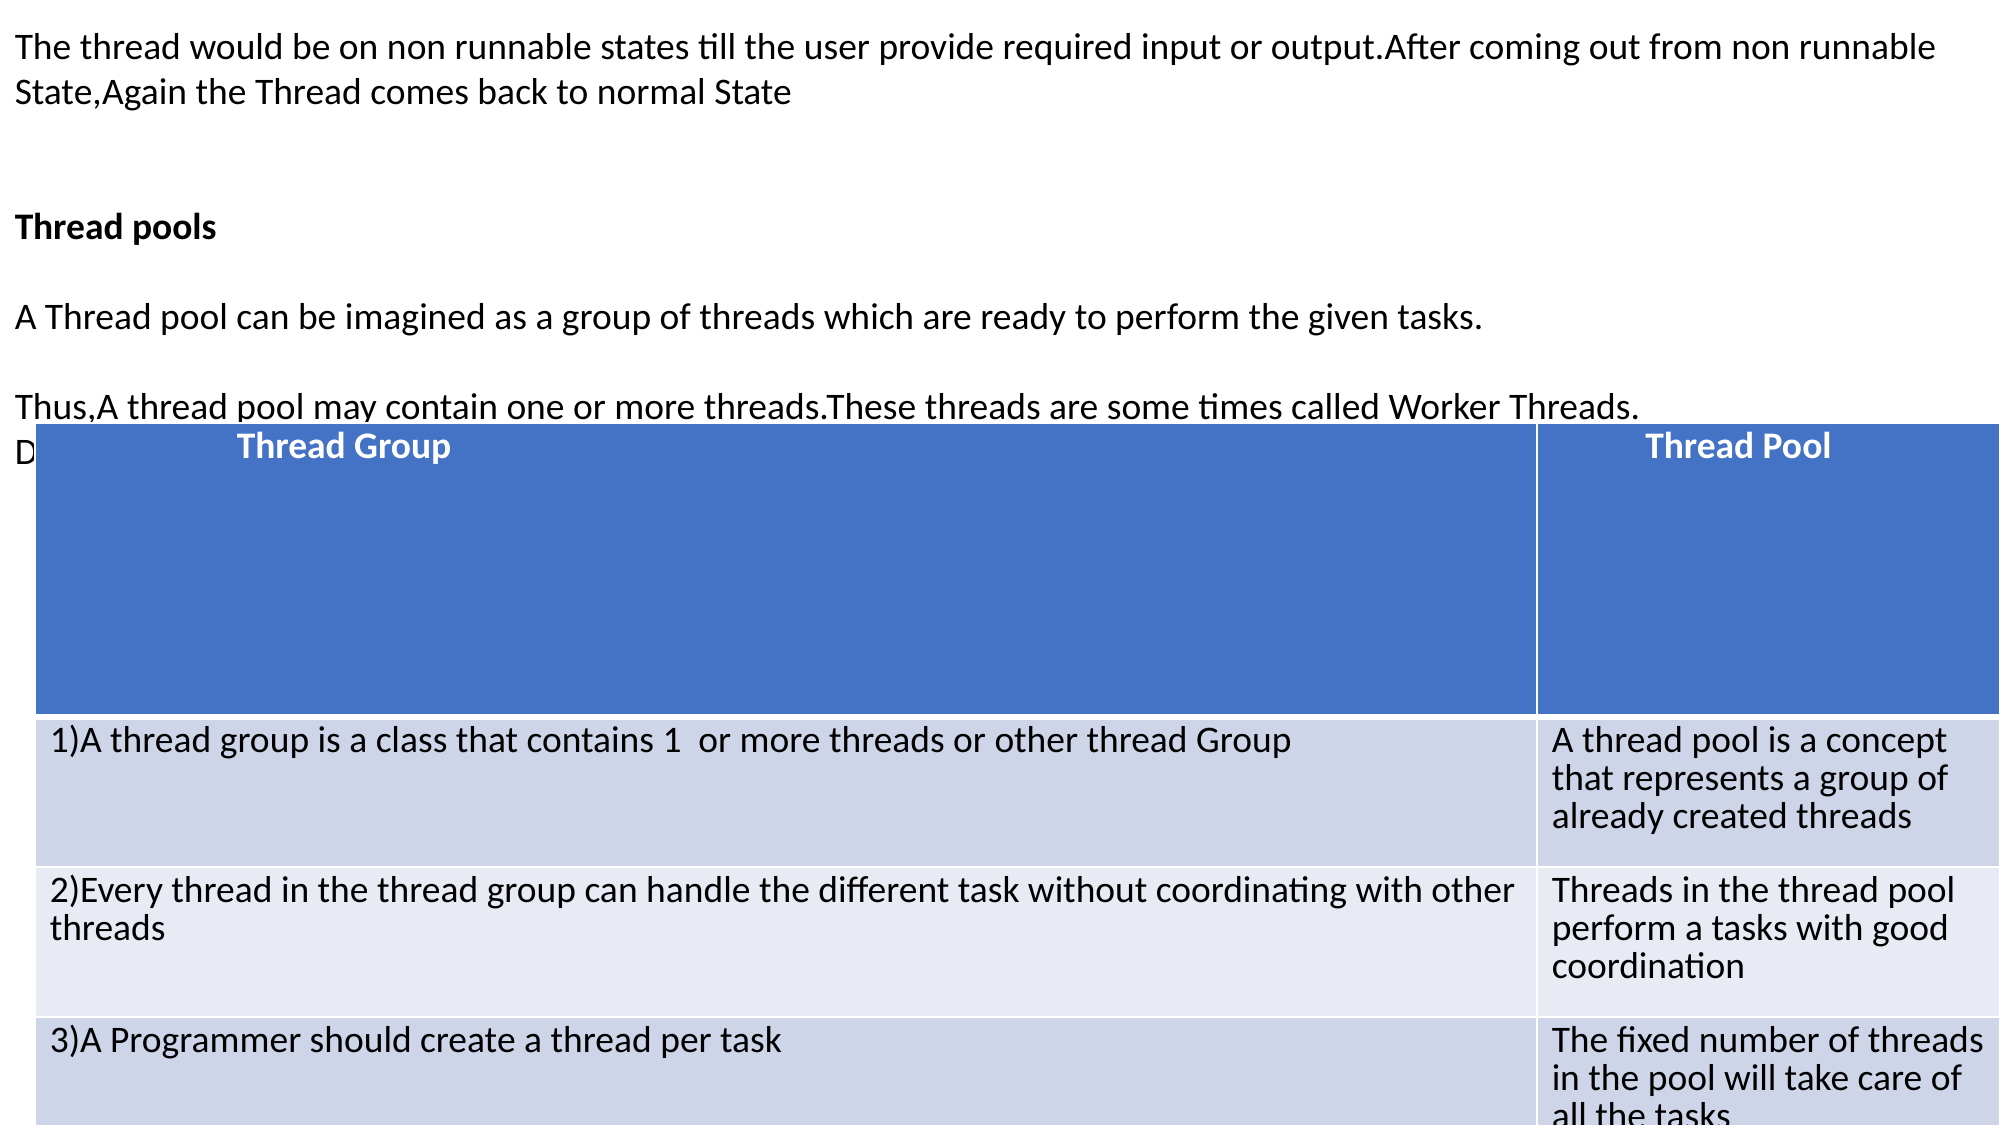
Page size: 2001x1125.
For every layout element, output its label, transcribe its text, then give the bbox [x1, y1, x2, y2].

table_cell 1)A thread group is a class that contains 1 or more threads or other thread Group [36, 720, 1536, 866]
table_cell A thread pool is a concept that represents a group of already created threads [1538, 720, 1999, 866]
table_cell 2)Every thread in the thread group can handle the different task without coordinating with other threads [36, 868, 1536, 1016]
table_header Thread Group [36, 424, 1536, 714]
table_header Thread Pool [1538, 424, 1999, 714]
table_cell The fixed number of threads in the pool will take care of all the tasks [1538, 1018, 1999, 1125]
text_box The thread would be on non runnable states till the user provide required input or output.After coming out from non runnable State,Again the Thread comes back to normal State Thread pools A Thread pool can be imagined as a group of threads which are ready to perform the given tasks. Thus,A thread pool may contain one or more threads.These threads are some times called Worker Threads. Difference between the Thread group and Thread pool [0, 14, 2000, 1125]
table_cell 3)A Programmer should create a thread per task [36, 1018, 1536, 1125]
table_cell Threads in the thread pool perform a tasks with good coordination [1538, 868, 1999, 1016]
